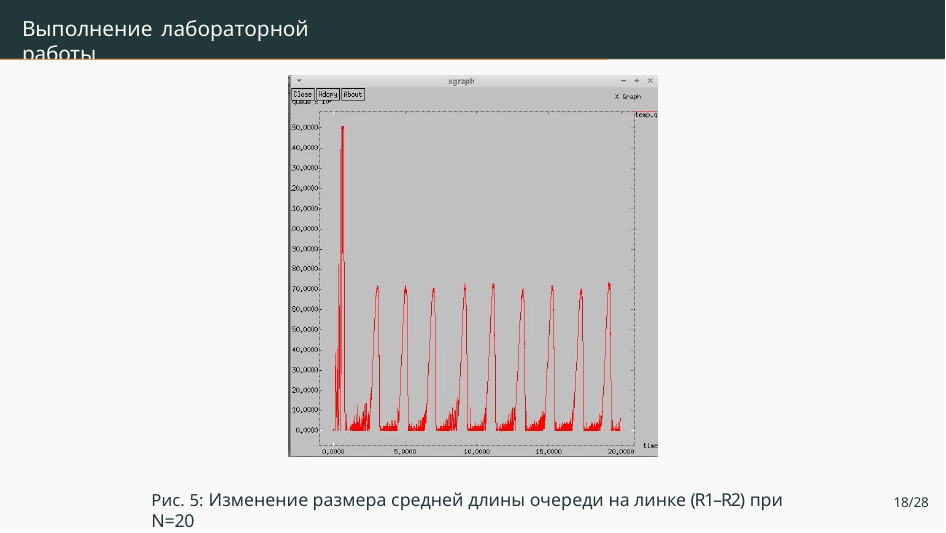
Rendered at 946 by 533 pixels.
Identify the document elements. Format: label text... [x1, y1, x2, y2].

slide_number 18/28 [891, 490, 931, 533]
text_box Рис. 5: Изменение размера средней длины очереди на линке (R1–R2) при N=20 [149, 484, 796, 531]
text_box Выполнение лабораторной работы [20, 13, 374, 57]
picture [287, 75, 658, 457]
